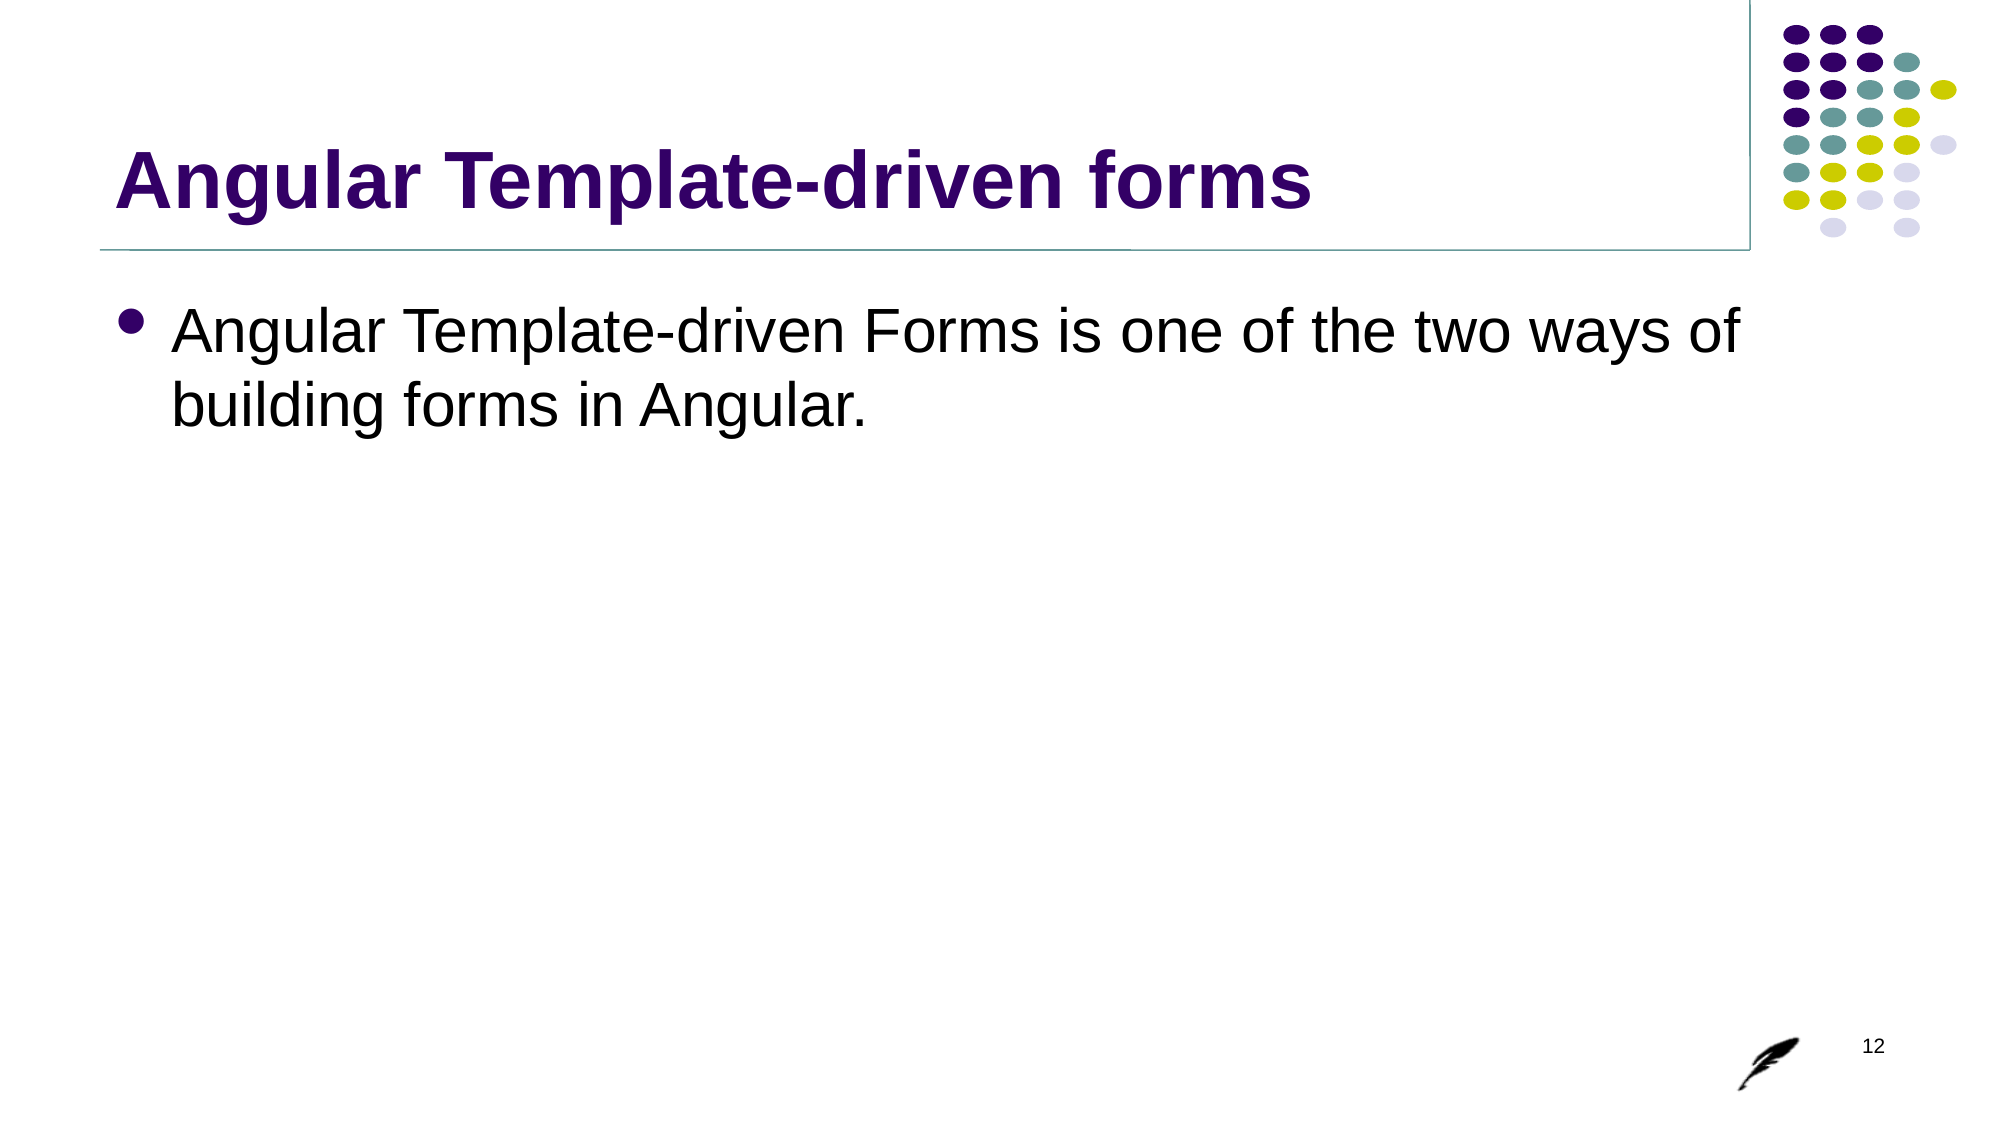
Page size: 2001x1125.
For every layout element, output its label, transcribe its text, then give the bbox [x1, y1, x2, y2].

title Angular Template-driven forms [99, 20, 1750, 233]
list Angular Template-driven Forms is one of the two ways of building forms in Angular. [99, 282, 1900, 1006]
slide_number 12 [1433, 1025, 1900, 1100]
